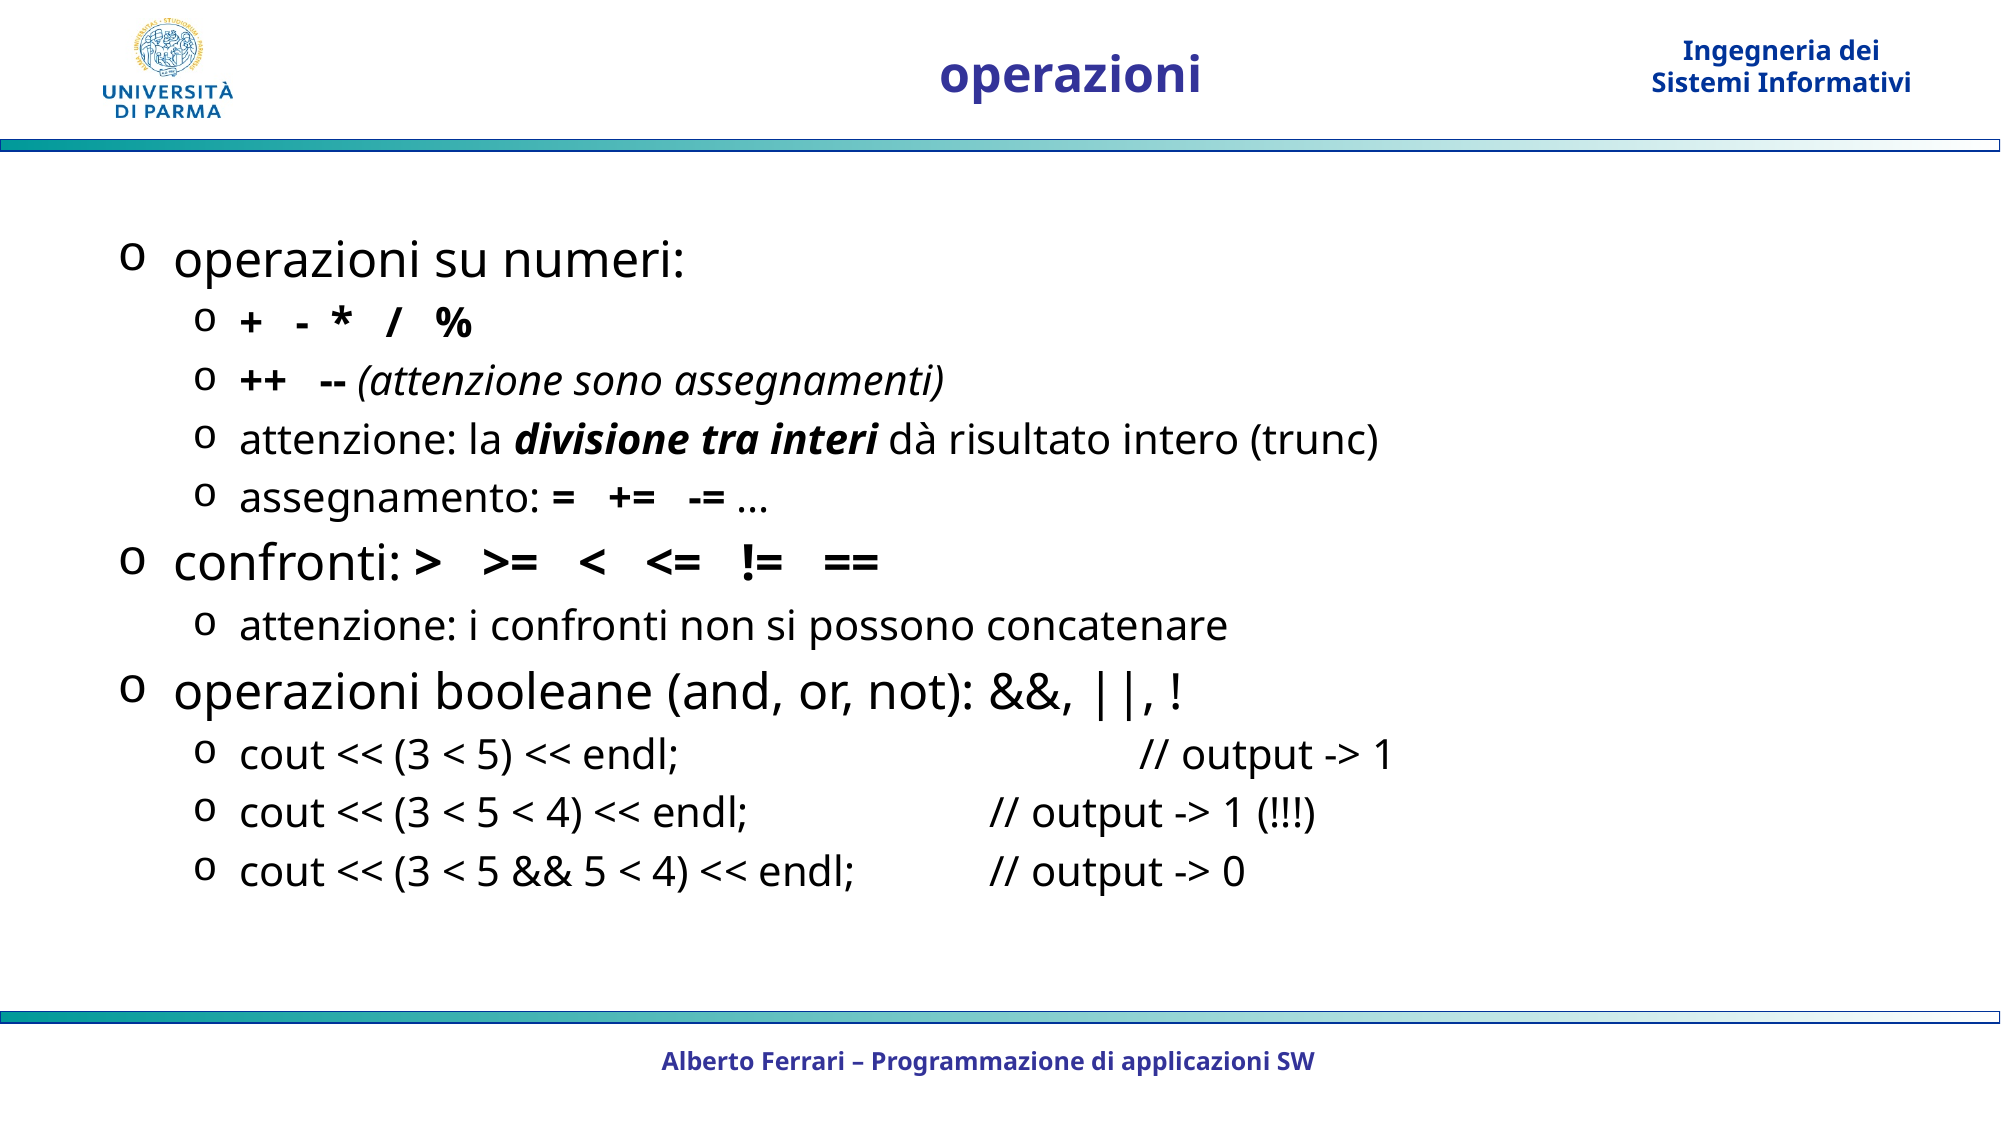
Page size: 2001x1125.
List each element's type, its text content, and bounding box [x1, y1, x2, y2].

list operazioni su numeri: + - * / % ++ -- (attenzione sono assegnamenti) attenzione: la divisione tra interi dà risultato intero (trunc) assegnamento: = += -= ... confronti: > >= < <= != == attenzione: i confronti non si possono concatenare operazioni booleane (and, or, not): &&, ||, ! cout << (3 < 5) << endl; // output -> 1 cout << (3 < 5 < 4) << endl; // output -> 1 (!!!) cout << (3 < 5 && 5 < 4) << endl; // output -> 0 [102, 220, 1903, 963]
title operazioni [559, 19, 1583, 126]
picture [103, 18, 233, 118]
footer Alberto Ferrari – Programmazione di applicazioni SW [366, 1037, 1611, 1092]
